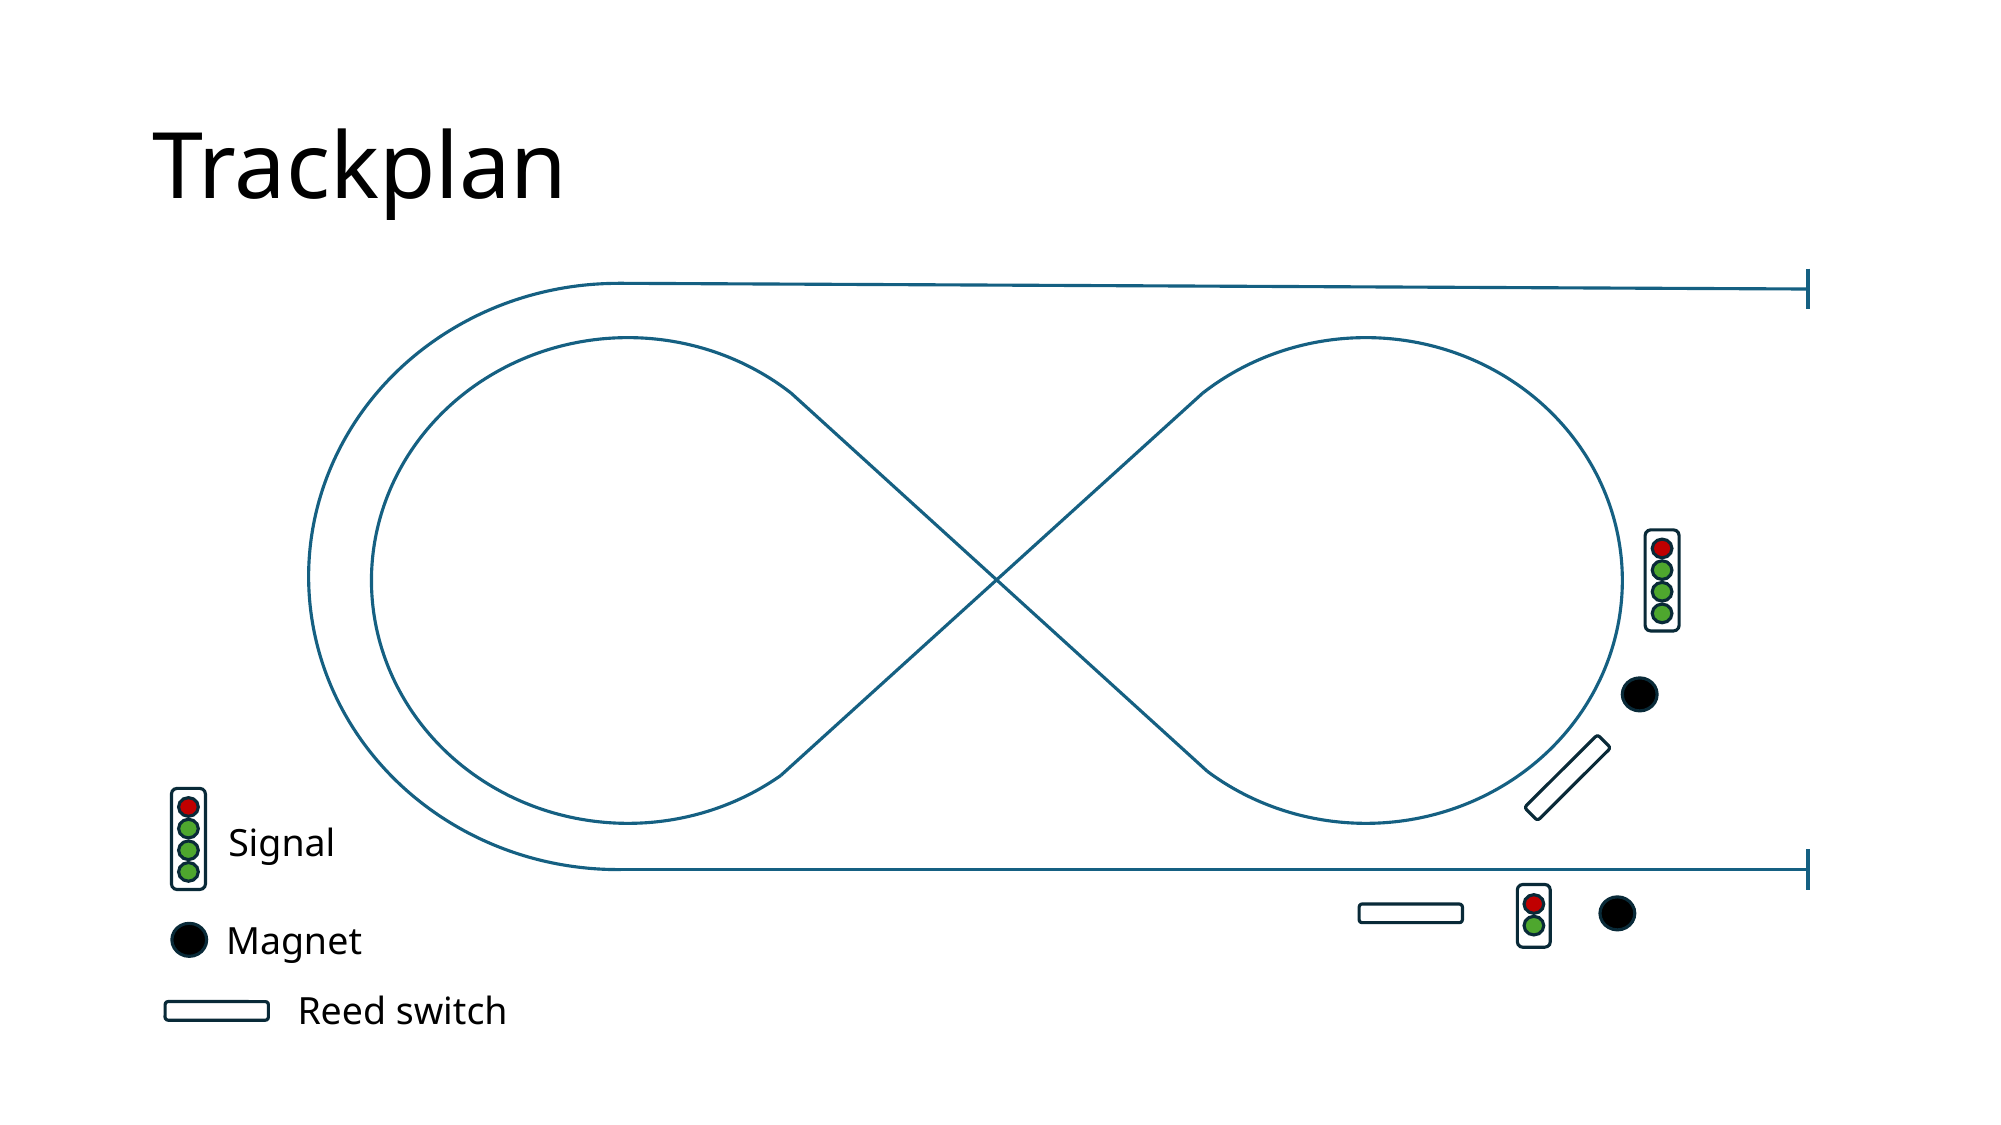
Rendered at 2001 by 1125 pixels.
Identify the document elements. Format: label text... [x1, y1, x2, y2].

title Trackplan [137, 59, 1863, 278]
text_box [164, 268, 1809, 1041]
